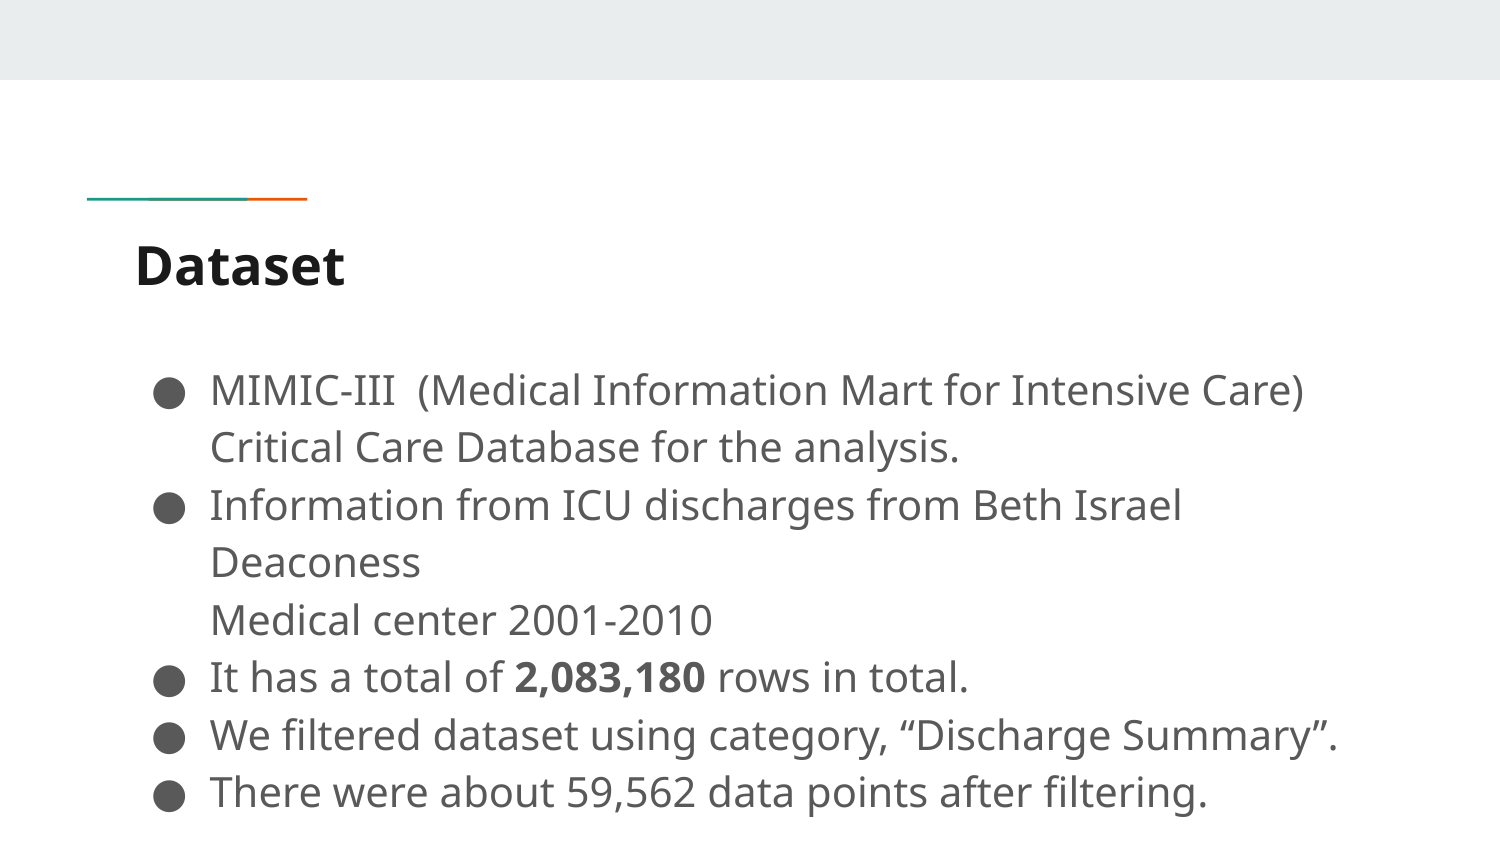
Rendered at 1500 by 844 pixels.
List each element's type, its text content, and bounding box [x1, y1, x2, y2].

list MIMIC-III (Medical Information Mart for Intensive Care) Critical Care Database for the analysis. Information from ICU discharges from Beth Israel Deaconess Medical center 2001-2010 It has a total of 2,083,180 rows in total. We filtered dataset using category, “Discharge Summary”. There were about 59,562 data points after filtering. [119, 341, 1381, 712]
title Dataset [119, 216, 1381, 305]
